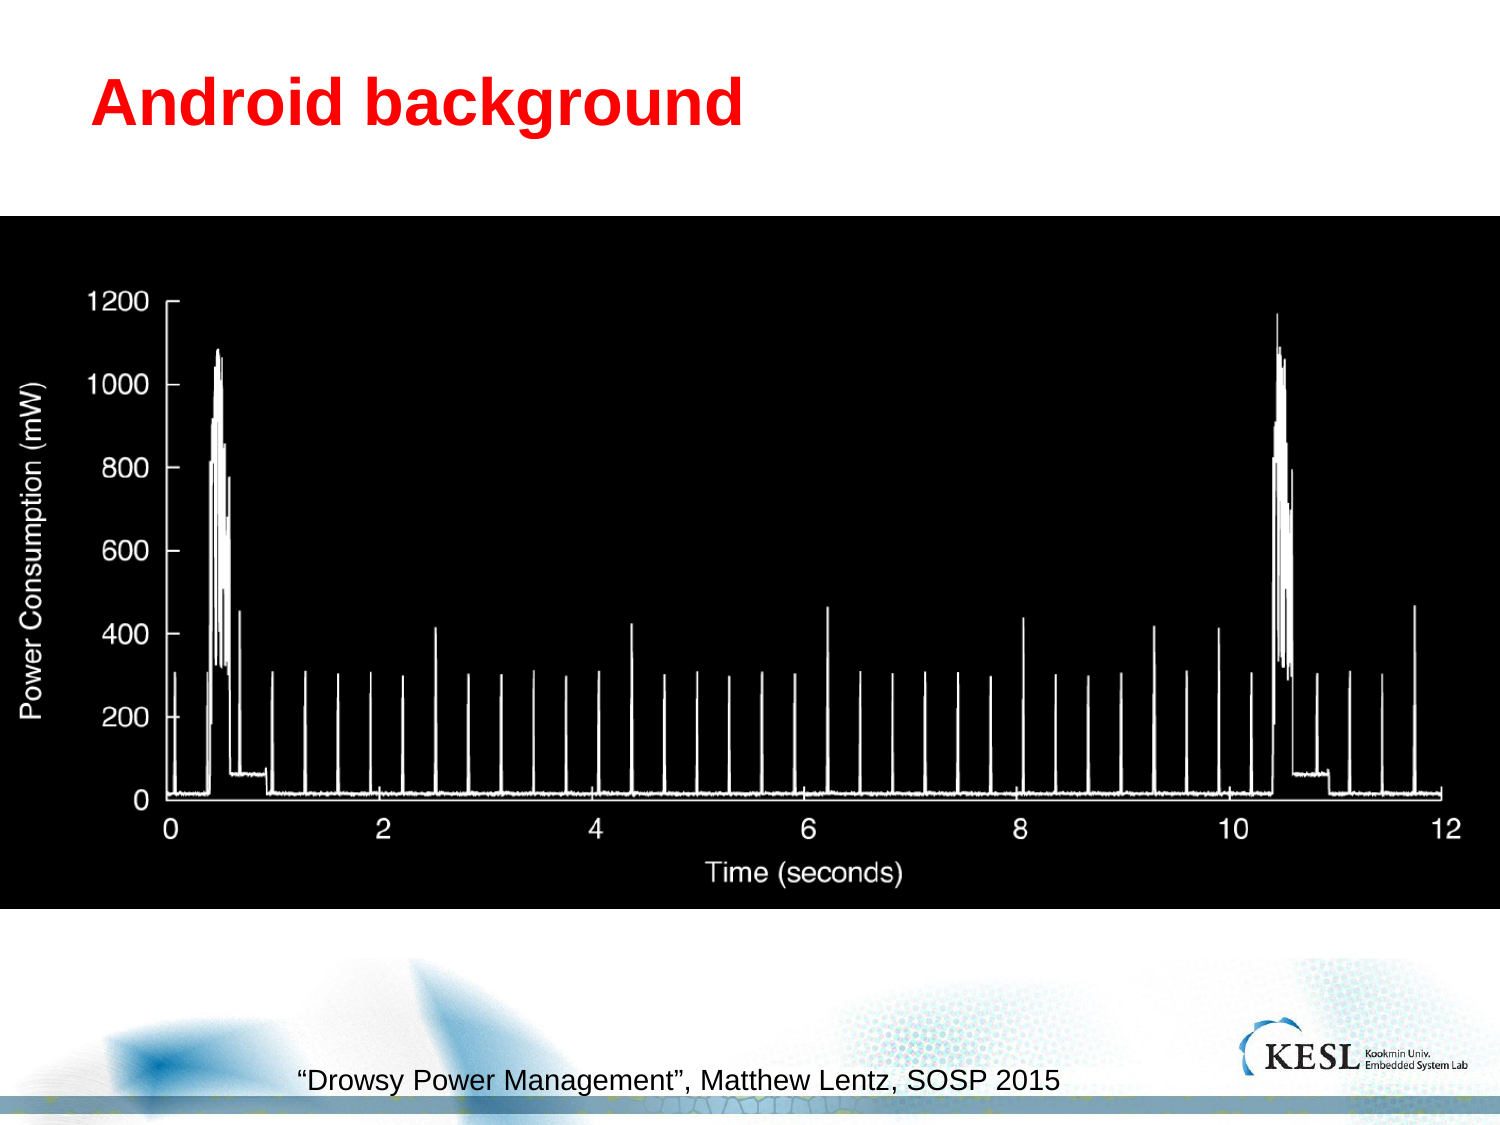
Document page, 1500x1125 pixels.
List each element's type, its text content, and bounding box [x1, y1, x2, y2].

text_box “Drowsy Power Management”, Matthew Lentz, SOSP 2015 [282, 1053, 1184, 1104]
picture [0, 0, 1500, 1125]
title Android background [75, 45, 1425, 153]
